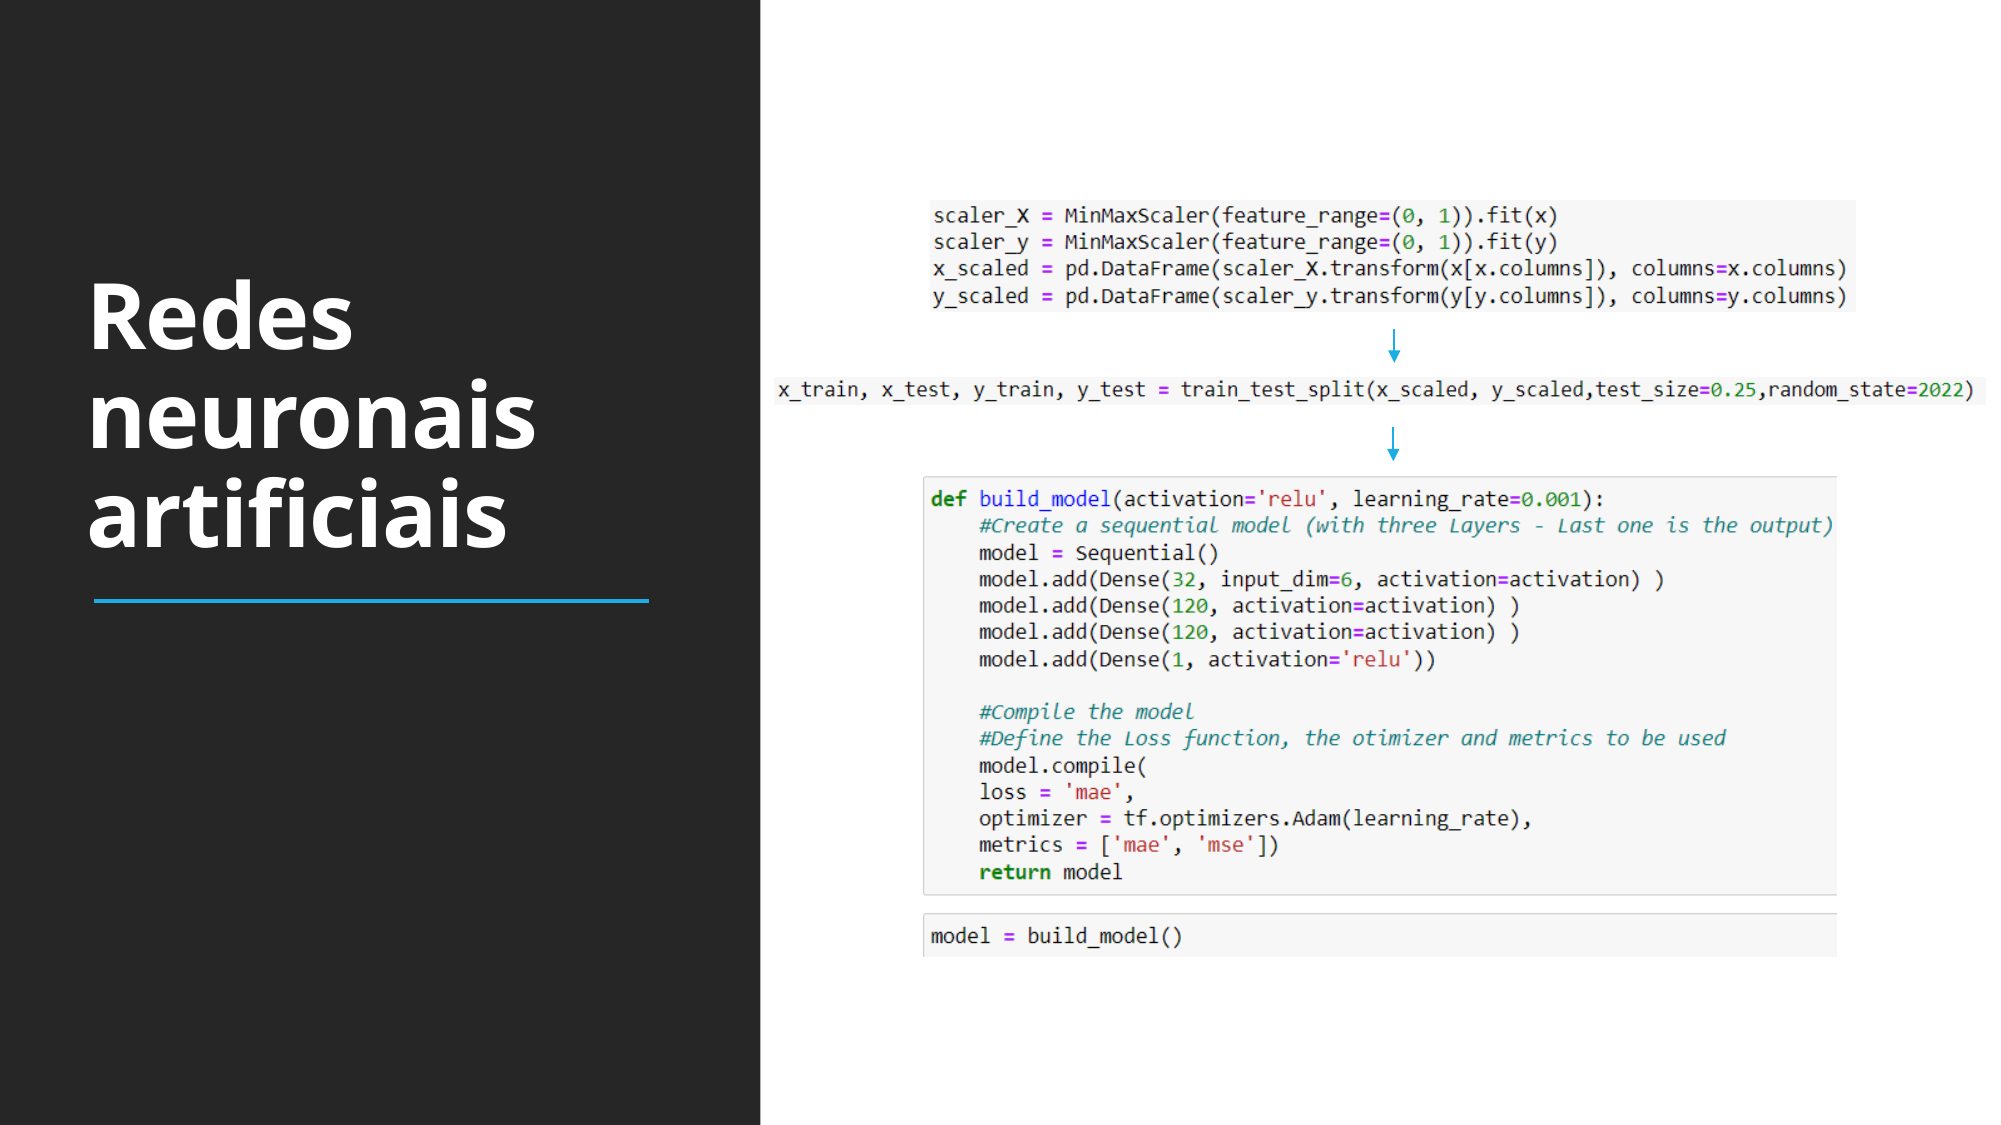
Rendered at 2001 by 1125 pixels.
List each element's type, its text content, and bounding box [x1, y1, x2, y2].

picture [923, 474, 1837, 958]
text_box [0, 0, 762, 1125]
title Redes neuronais artificiais [71, 104, 672, 575]
picture [930, 200, 1857, 313]
picture [774, 376, 1986, 406]
text_box [762, 0, 2000, 1125]
